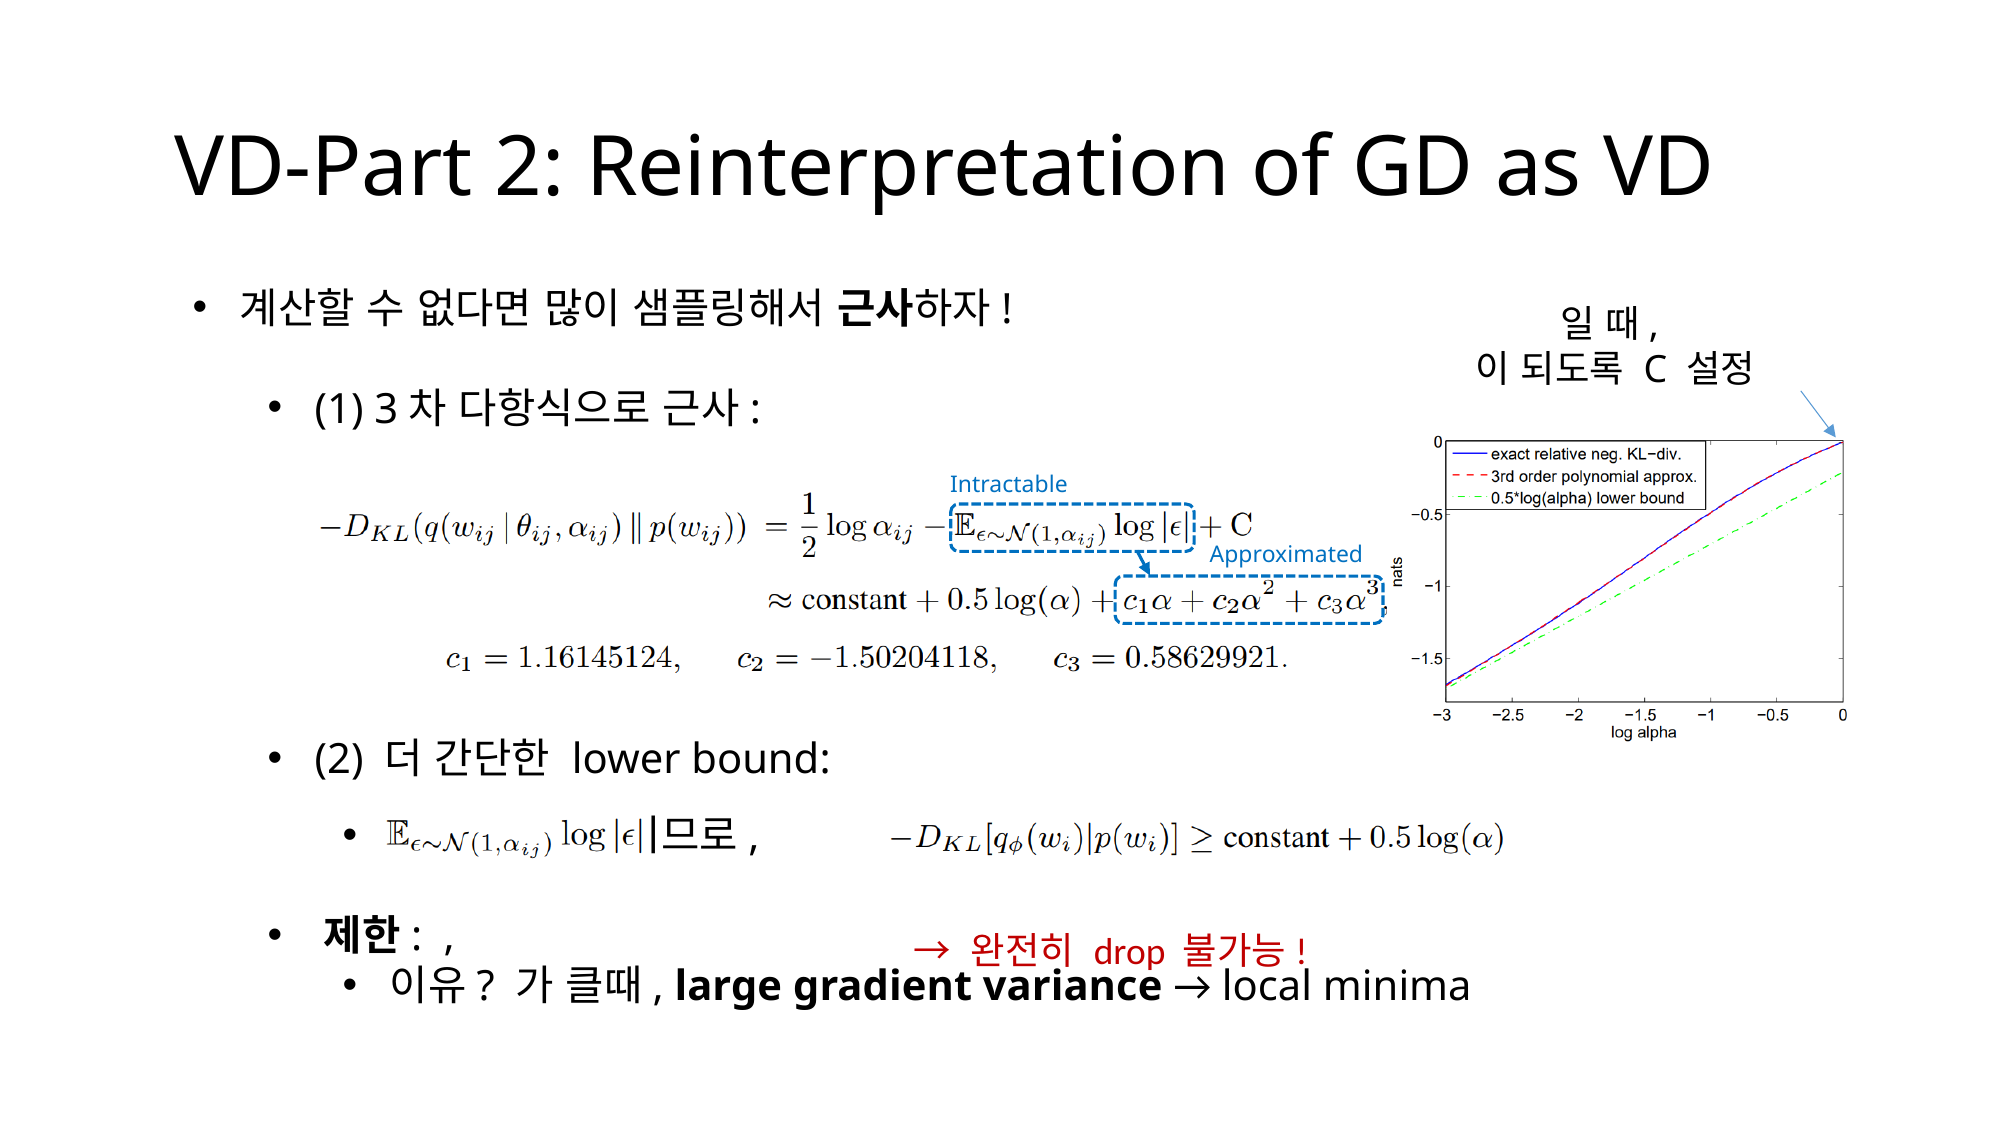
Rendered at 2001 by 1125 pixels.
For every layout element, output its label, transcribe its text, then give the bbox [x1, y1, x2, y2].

picture [382, 788, 647, 875]
title VD-Part 2: Reinterpretation of GD as VD [137, 59, 1863, 278]
picture [1387, 428, 1854, 745]
picture [881, 812, 1506, 861]
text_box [294, 462, 1387, 678]
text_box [1800, 390, 1836, 438]
